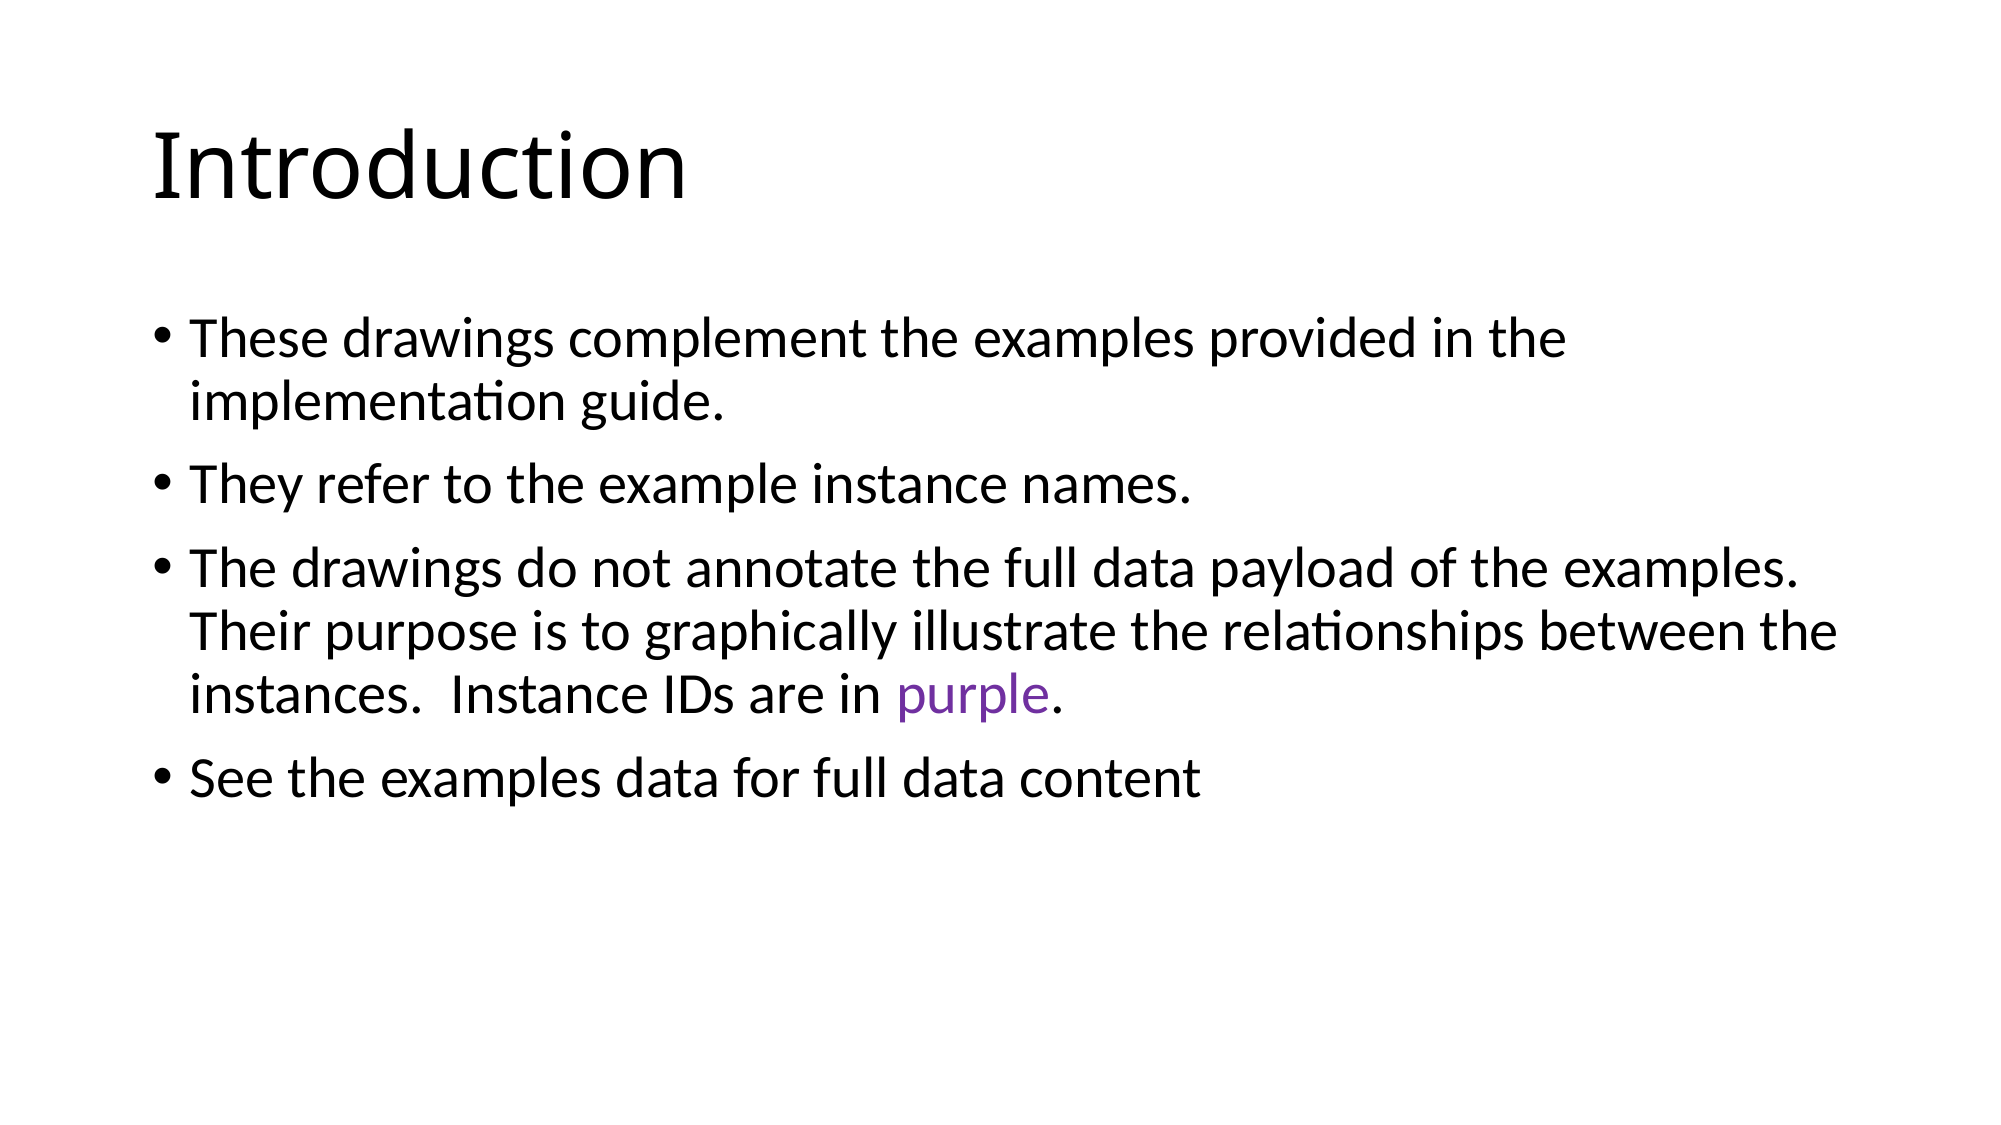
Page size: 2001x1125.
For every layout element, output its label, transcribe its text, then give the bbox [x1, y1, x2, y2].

title Introduction [137, 59, 1863, 278]
list These drawings complement the examples provided in the implementation guide. They refer to the example instance names. The drawings do not annotate the full data payload of the examples. Their purpose is to graphically illustrate the relationships between the instances. Instance IDs are in purple. See the examples data for full data content [137, 299, 1863, 1014]
